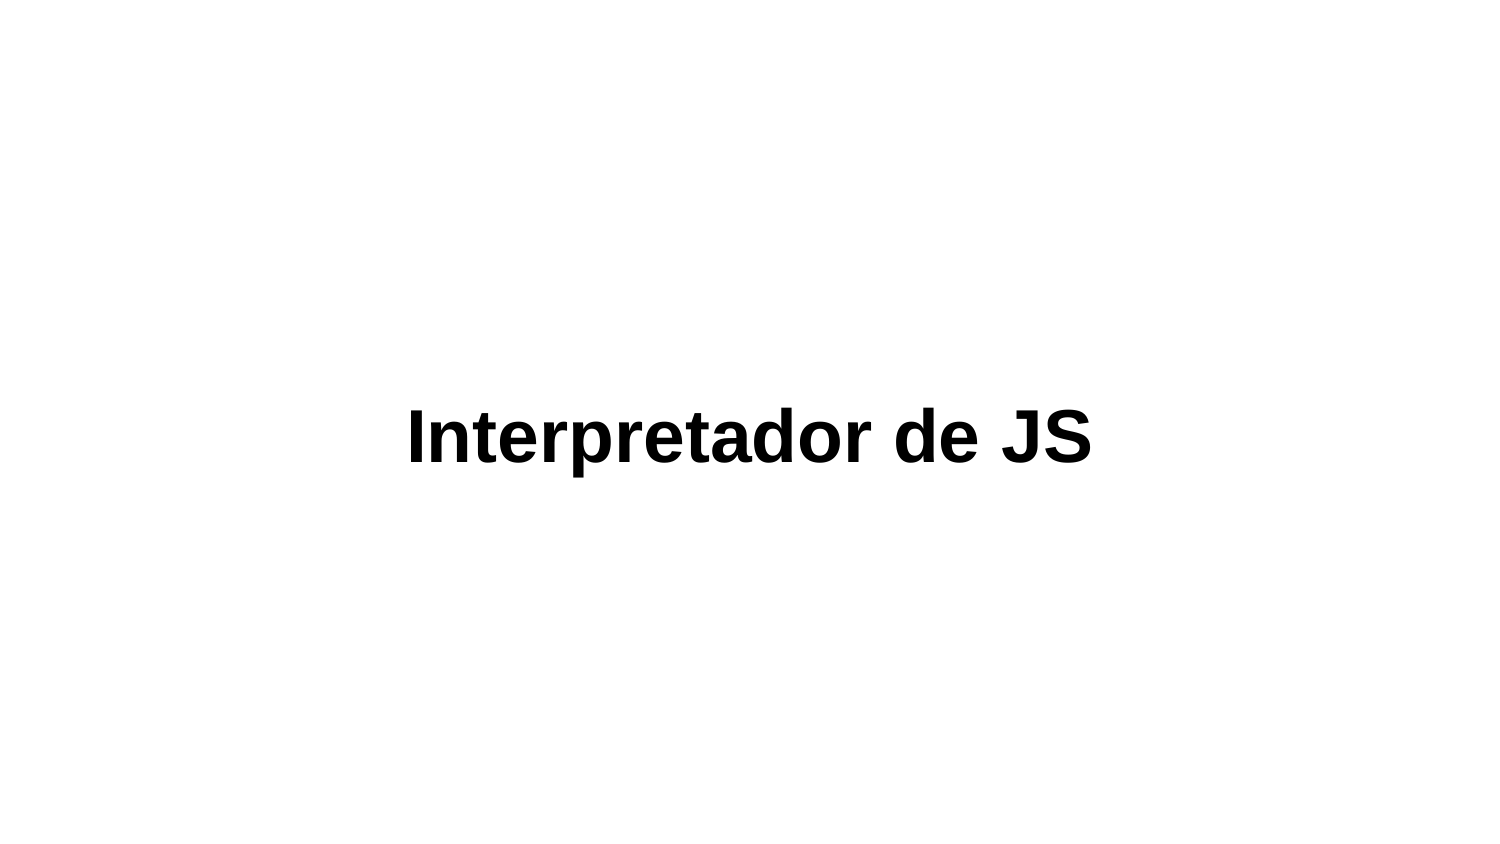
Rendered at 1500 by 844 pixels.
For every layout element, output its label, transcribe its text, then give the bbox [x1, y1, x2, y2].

title Interpretador de JS [75, 351, 1425, 493]
